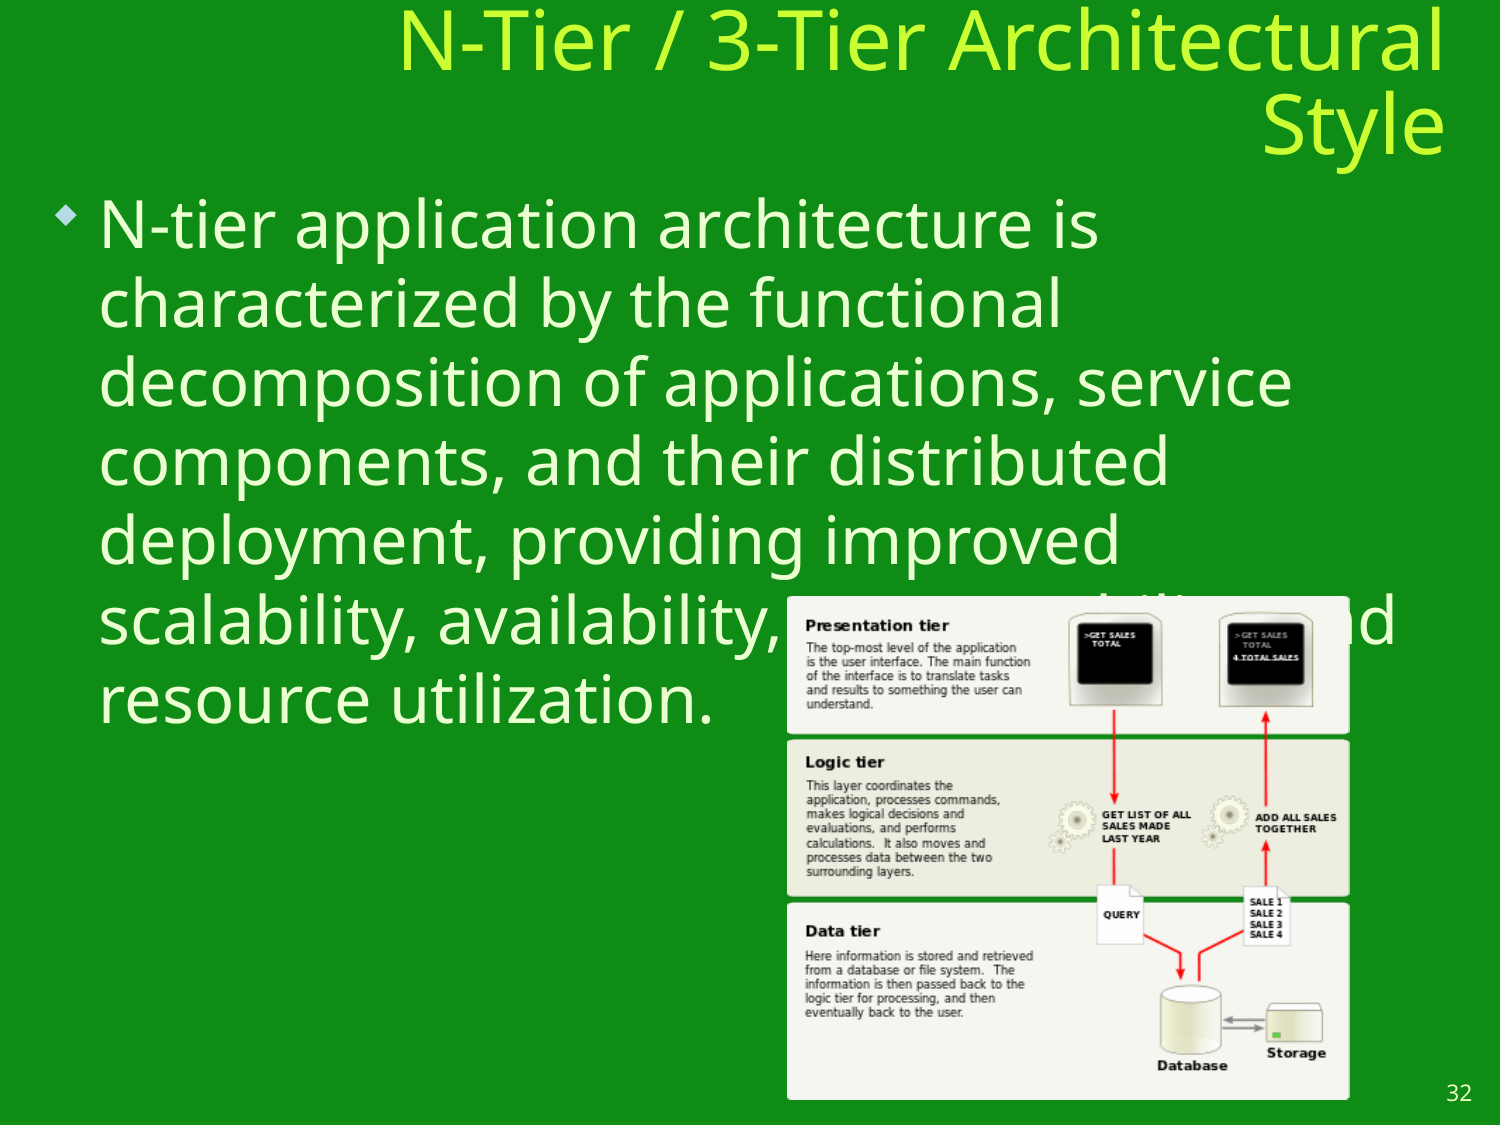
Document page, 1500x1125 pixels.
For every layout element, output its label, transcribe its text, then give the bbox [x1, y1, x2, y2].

title N-Tier / 3-Tier Architectural Style [300, 12, 1463, 163]
slide_number 32 [1412, 1074, 1488, 1113]
picture [787, 596, 1351, 1101]
list N-tier application architecture is characterized by the functional decomposition of applications, service components, and their distributed deployment, providing improved scalability, availability, manageability, and resource utilization. [37, 174, 1463, 1100]
